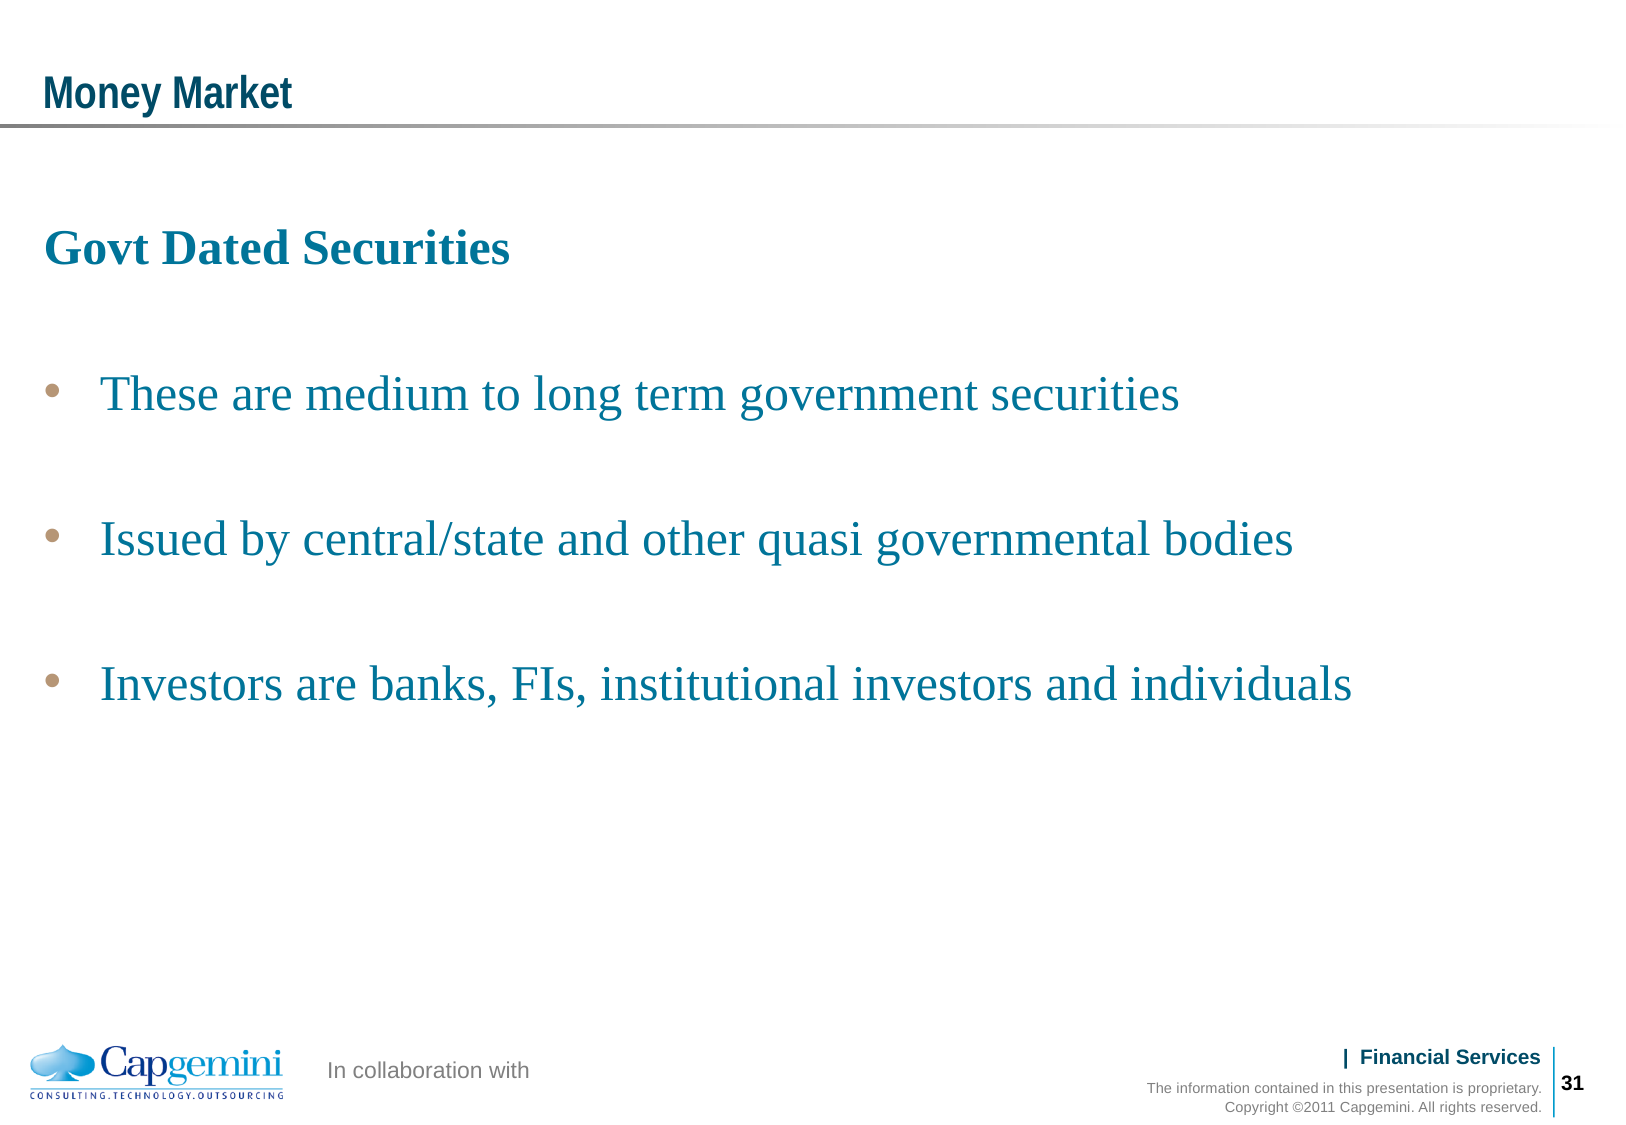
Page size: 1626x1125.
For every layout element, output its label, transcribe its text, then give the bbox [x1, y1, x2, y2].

list Govt Dated Securities These are medium to long term government securities Issued by central/state and other quasi governmental bodies Investors are banks, FIs, institutional investors and individuals [43, 207, 1593, 1006]
picture [28, 1043, 285, 1100]
title Money Market [42, 34, 1592, 126]
